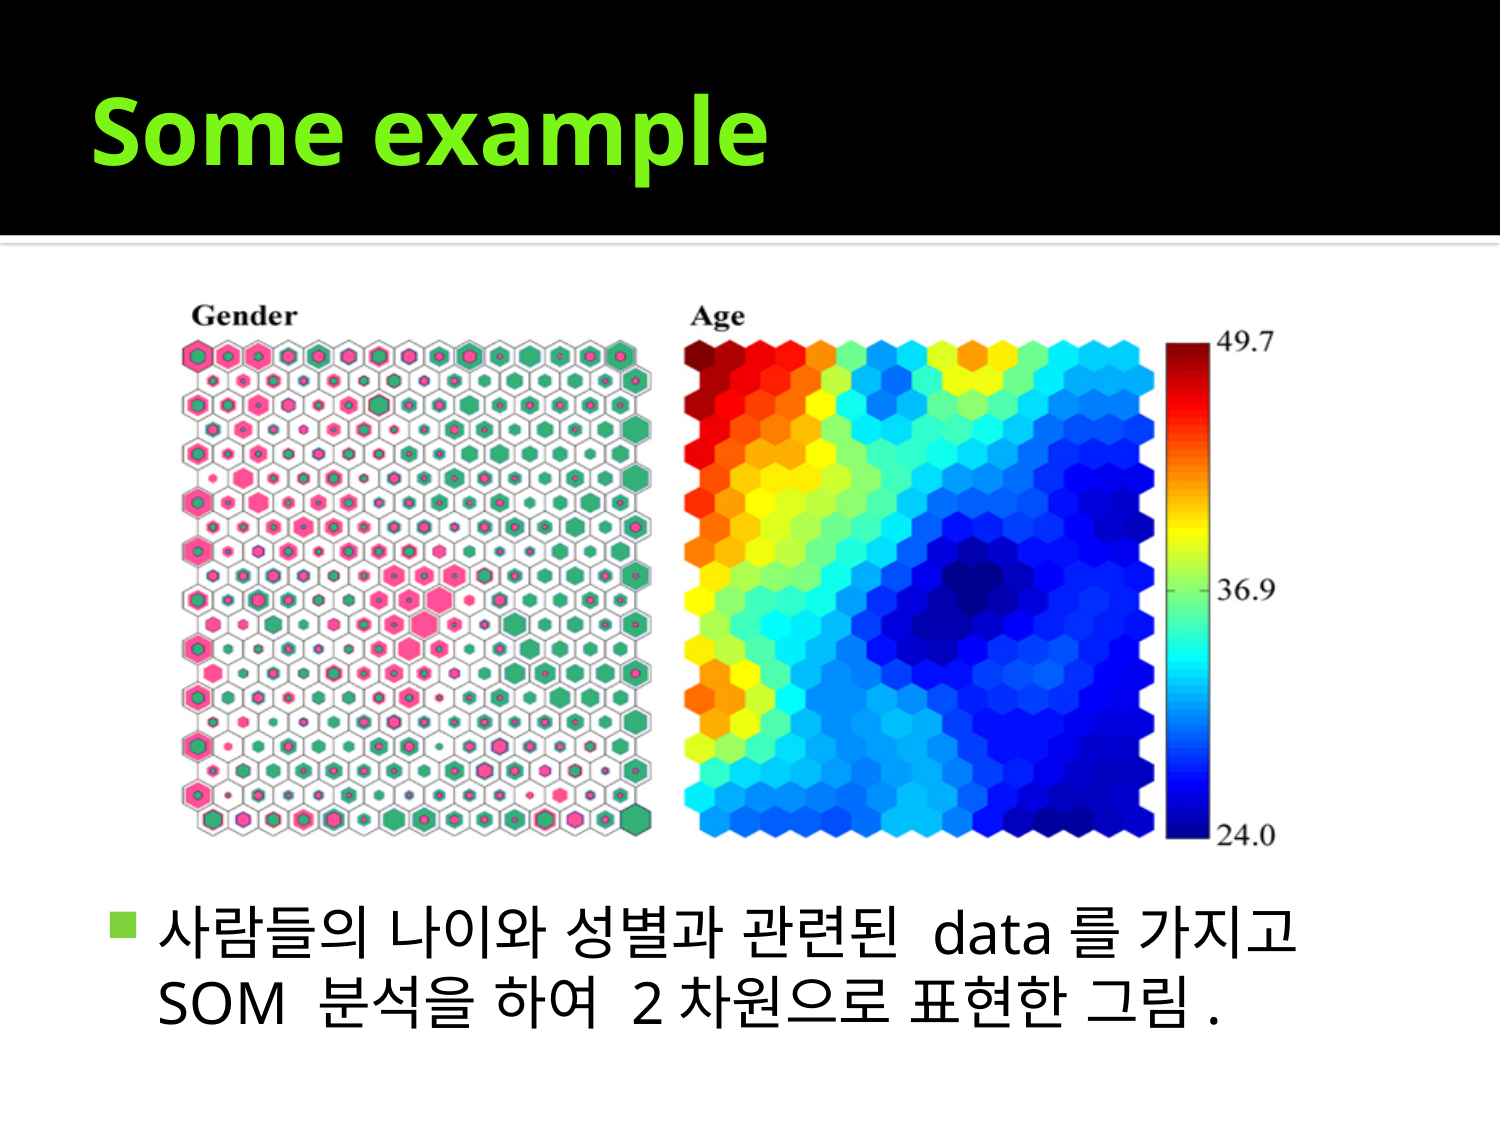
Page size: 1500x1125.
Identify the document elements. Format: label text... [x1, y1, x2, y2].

list 사람들의 나이와 성별과 관련된 data를 가지고 SOM 분석을 하여 2차원으로 표현한 그림. [76, 881, 1425, 1050]
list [159, 290, 1294, 861]
title Some example [75, 24, 1425, 231]
